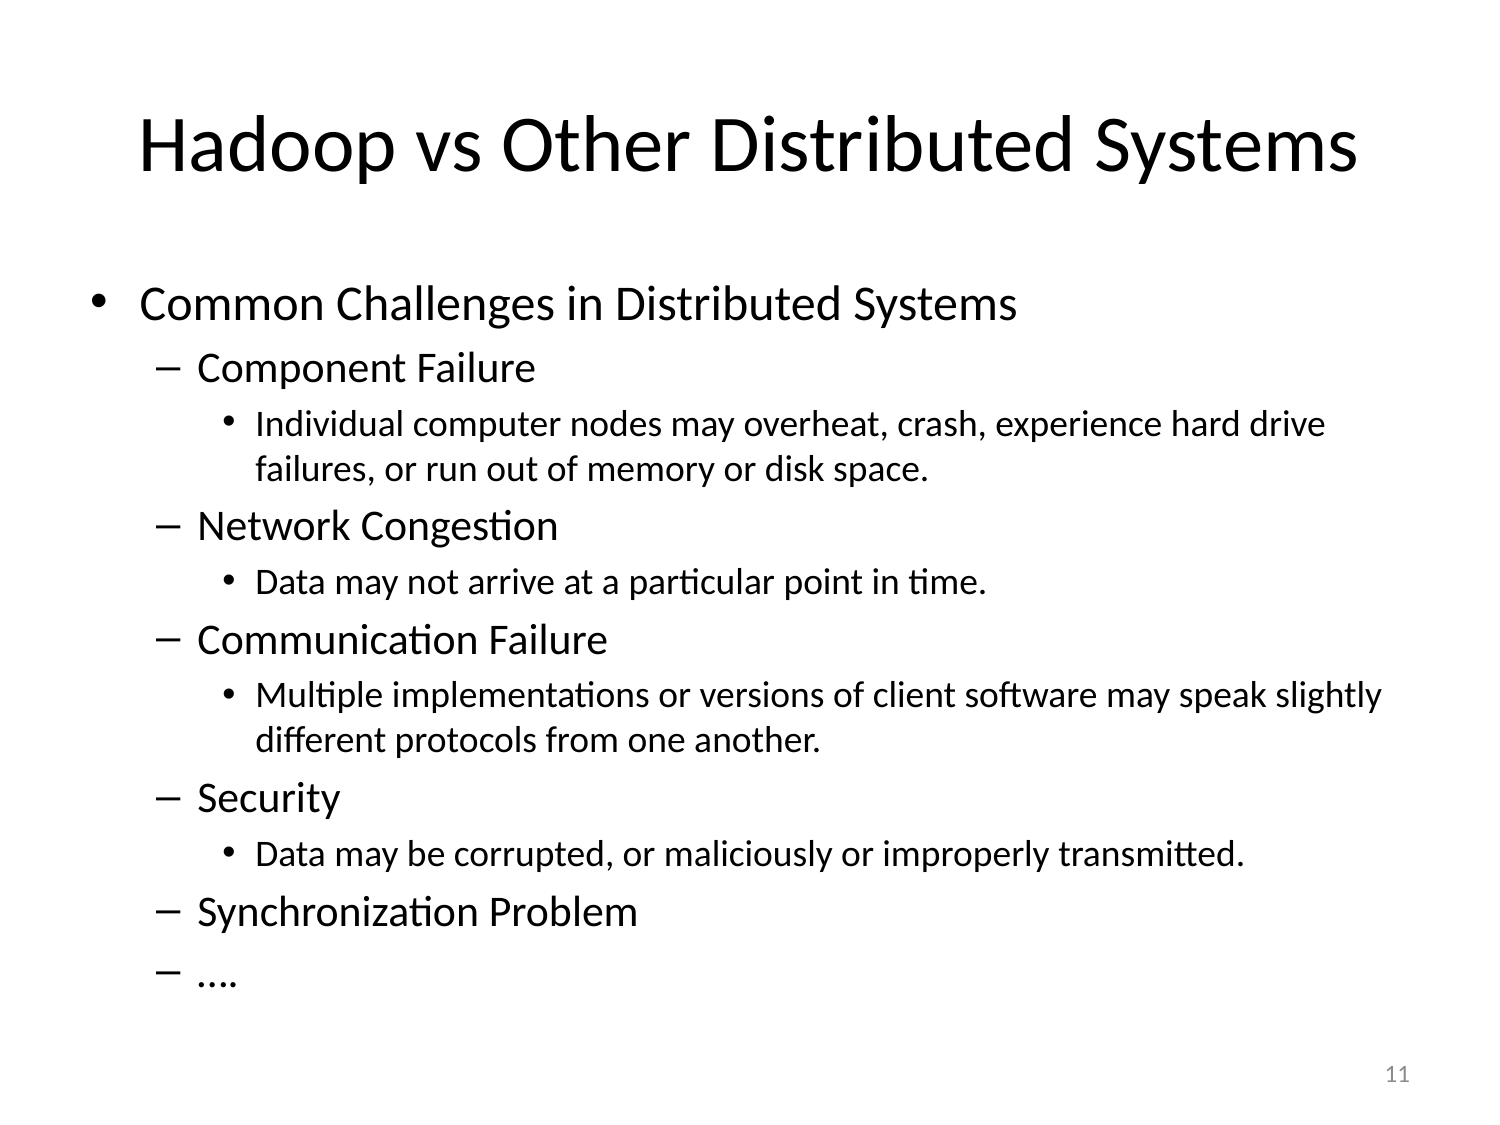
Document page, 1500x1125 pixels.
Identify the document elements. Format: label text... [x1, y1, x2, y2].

slide_number 11 [1074, 1042, 1425, 1103]
title Hadoop vs Other Distributed Systems [75, 45, 1425, 233]
list Common Challenges in Distributed Systems Component Failure Individual computer nodes may overheat, crash, experience hard drive failures, or run out of memory or disk space. Network Congestion Data may not arrive at a particular point in time. Communication Failure Multiple implementations or versions of client software may speak slightly different protocols from one another. Security Data may be corrupted, or maliciously or improperly transmitted. Synchronization Problem …. [75, 262, 1425, 1005]
